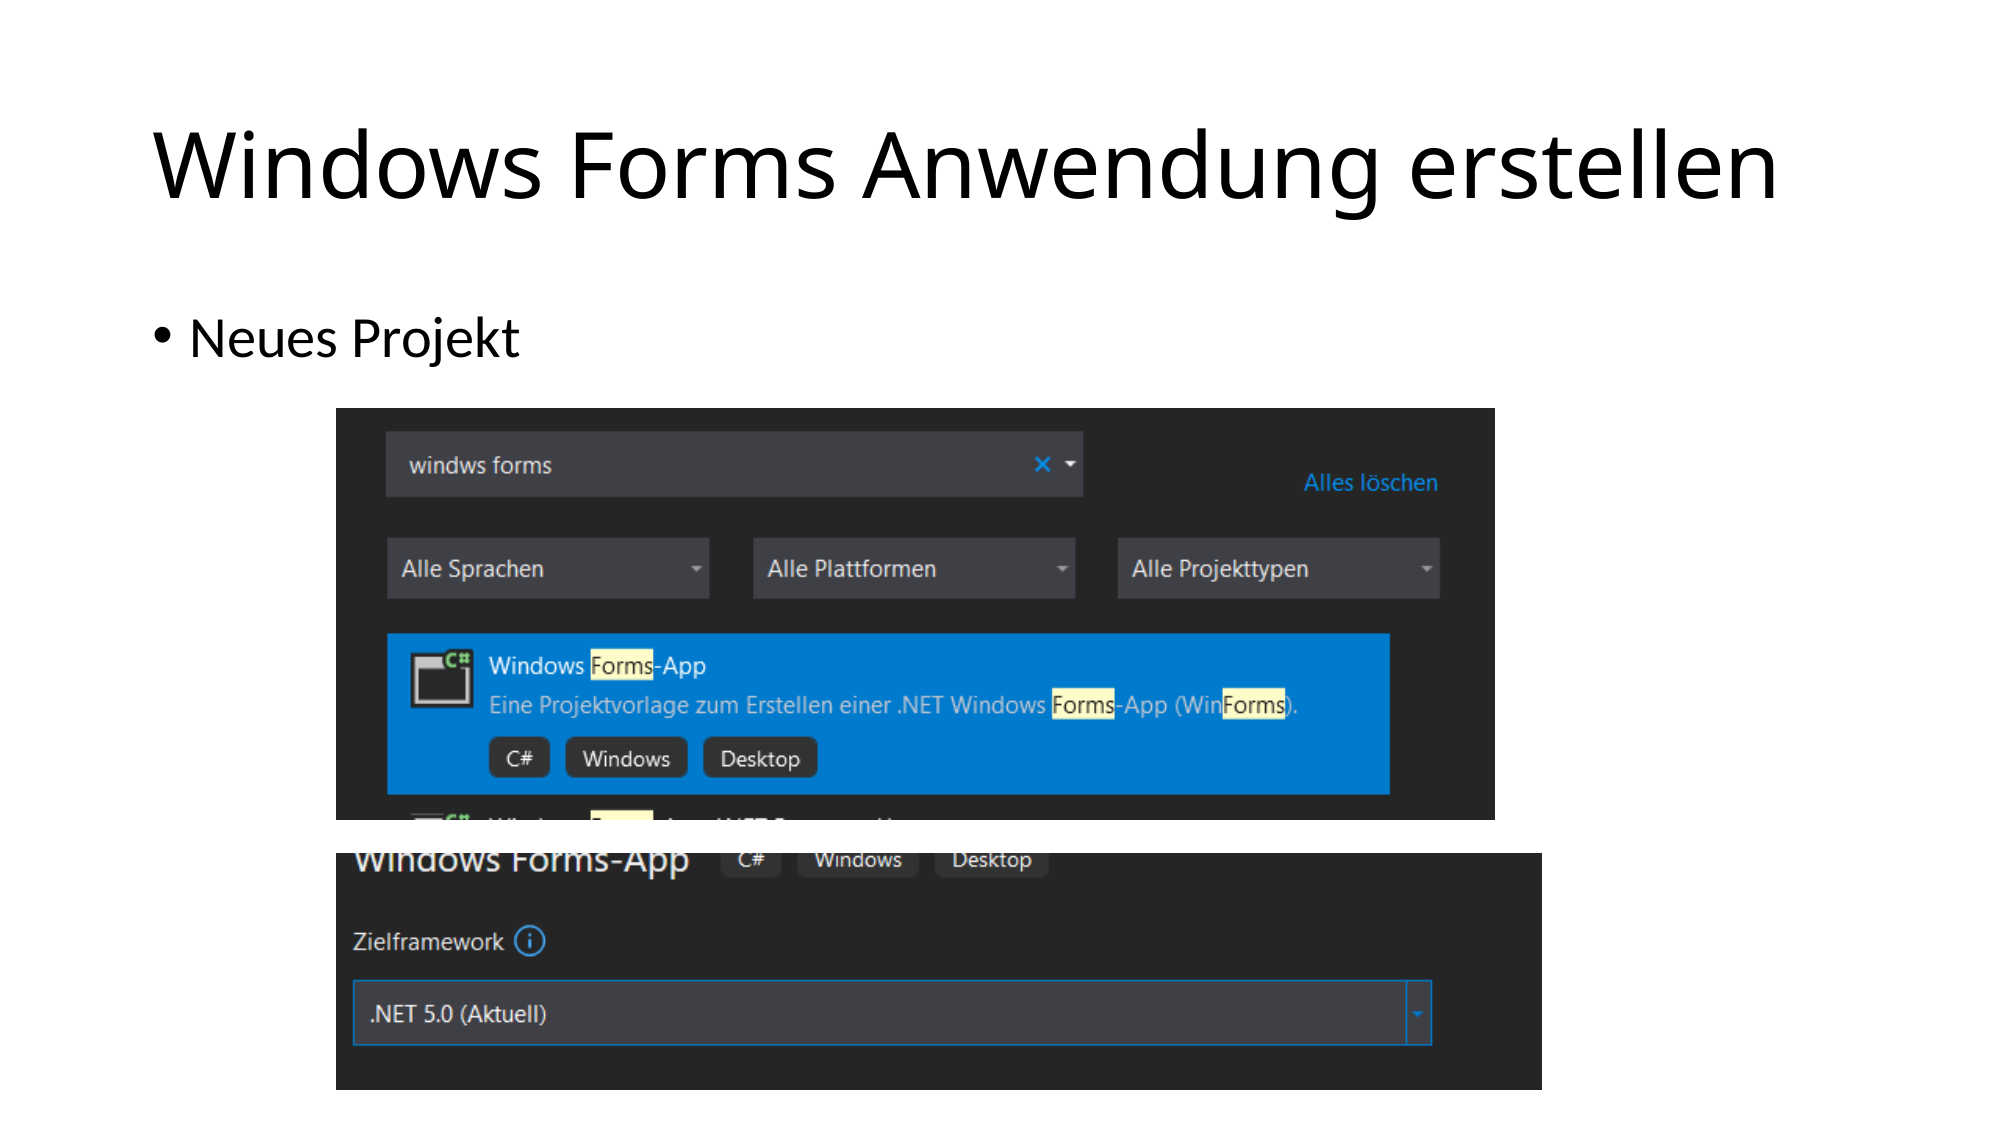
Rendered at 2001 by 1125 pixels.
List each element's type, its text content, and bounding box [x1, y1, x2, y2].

title Windows Forms Anwendung erstellen [137, 59, 1863, 278]
picture [336, 408, 1495, 820]
picture [336, 853, 1542, 1090]
list Neues Projekt [137, 299, 1863, 1014]
